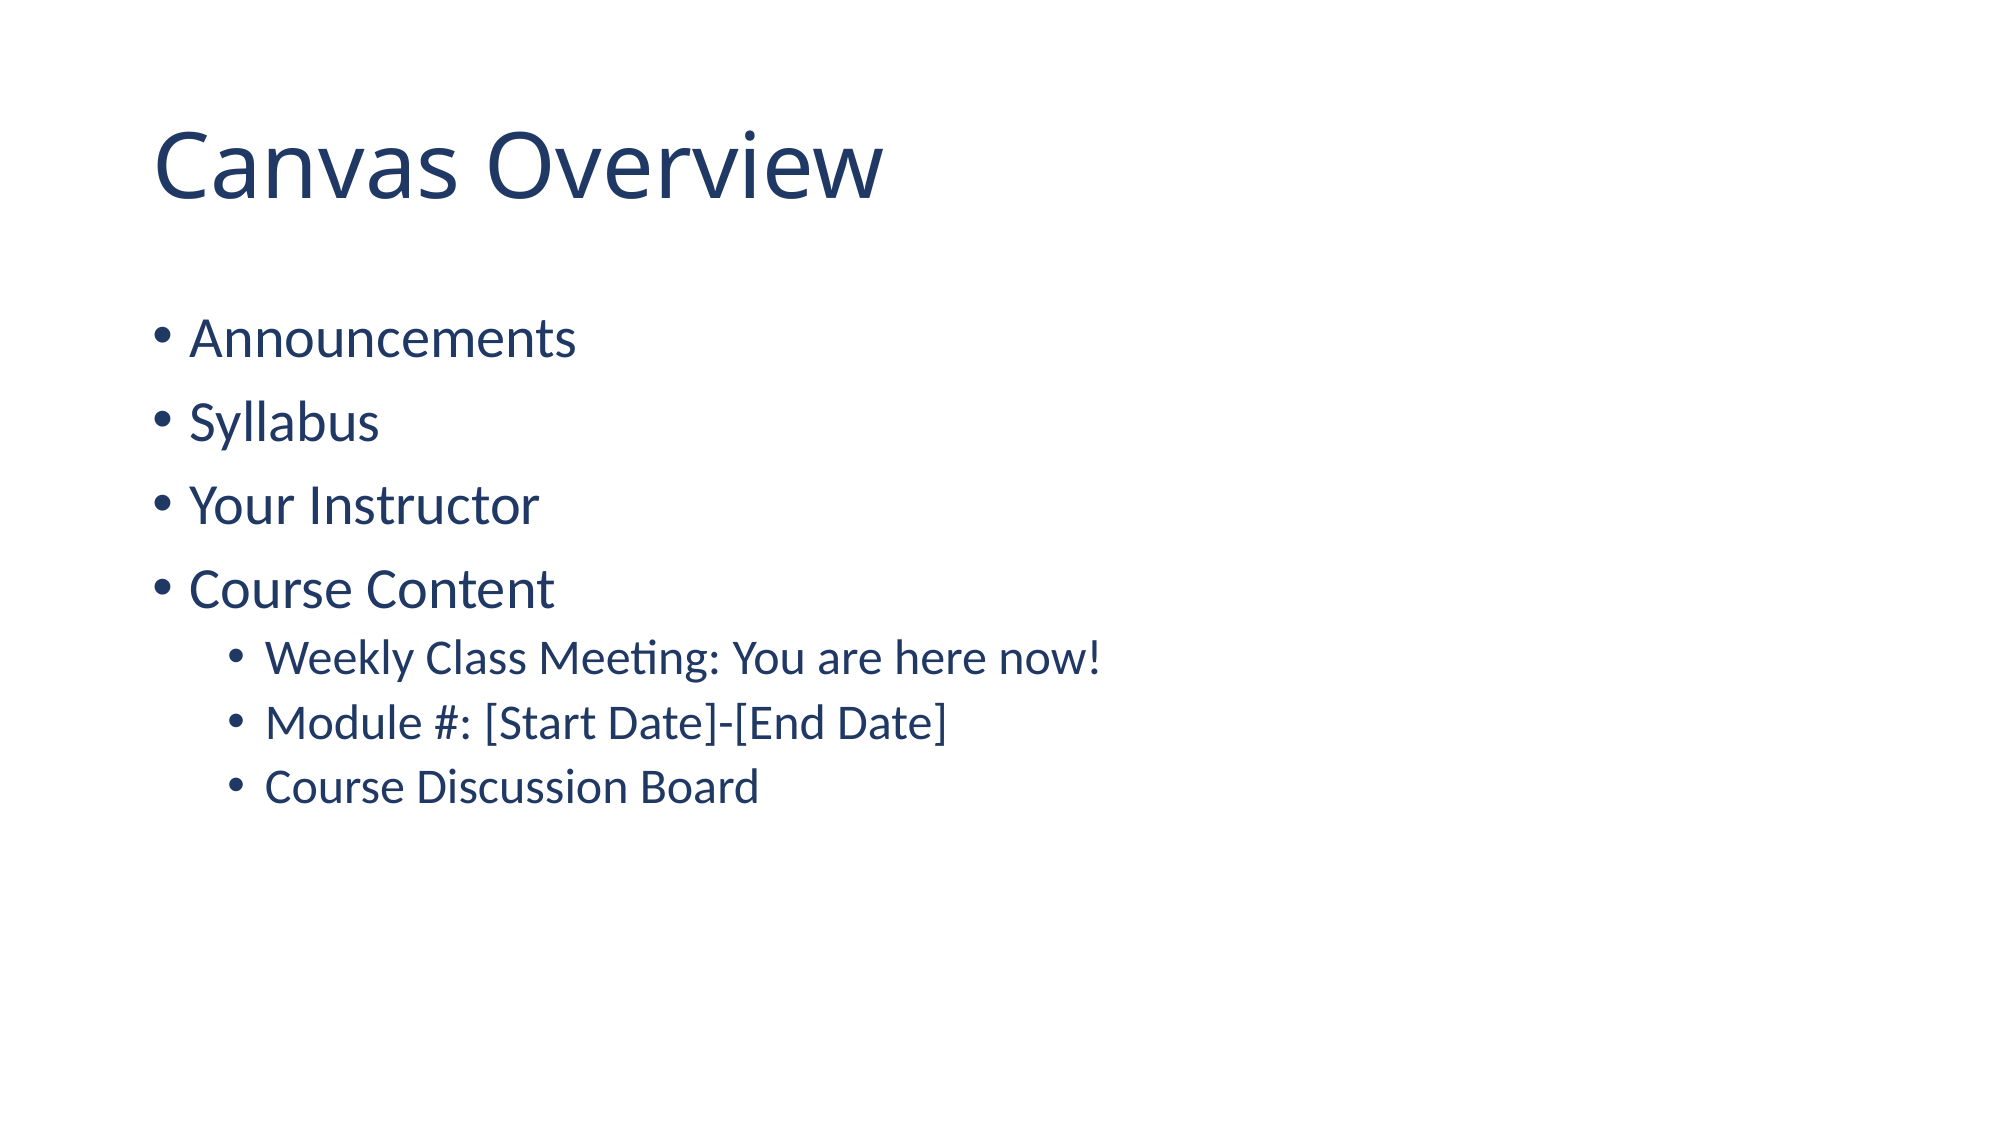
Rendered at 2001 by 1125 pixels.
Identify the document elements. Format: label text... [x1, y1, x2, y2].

list Announcements Syllabus Your Instructor Course Content Weekly Class Meeting: You are here now! Module #: [Start Date]-[End Date] Course Discussion Board [137, 299, 1863, 1014]
title Canvas Overview [137, 59, 1863, 278]
